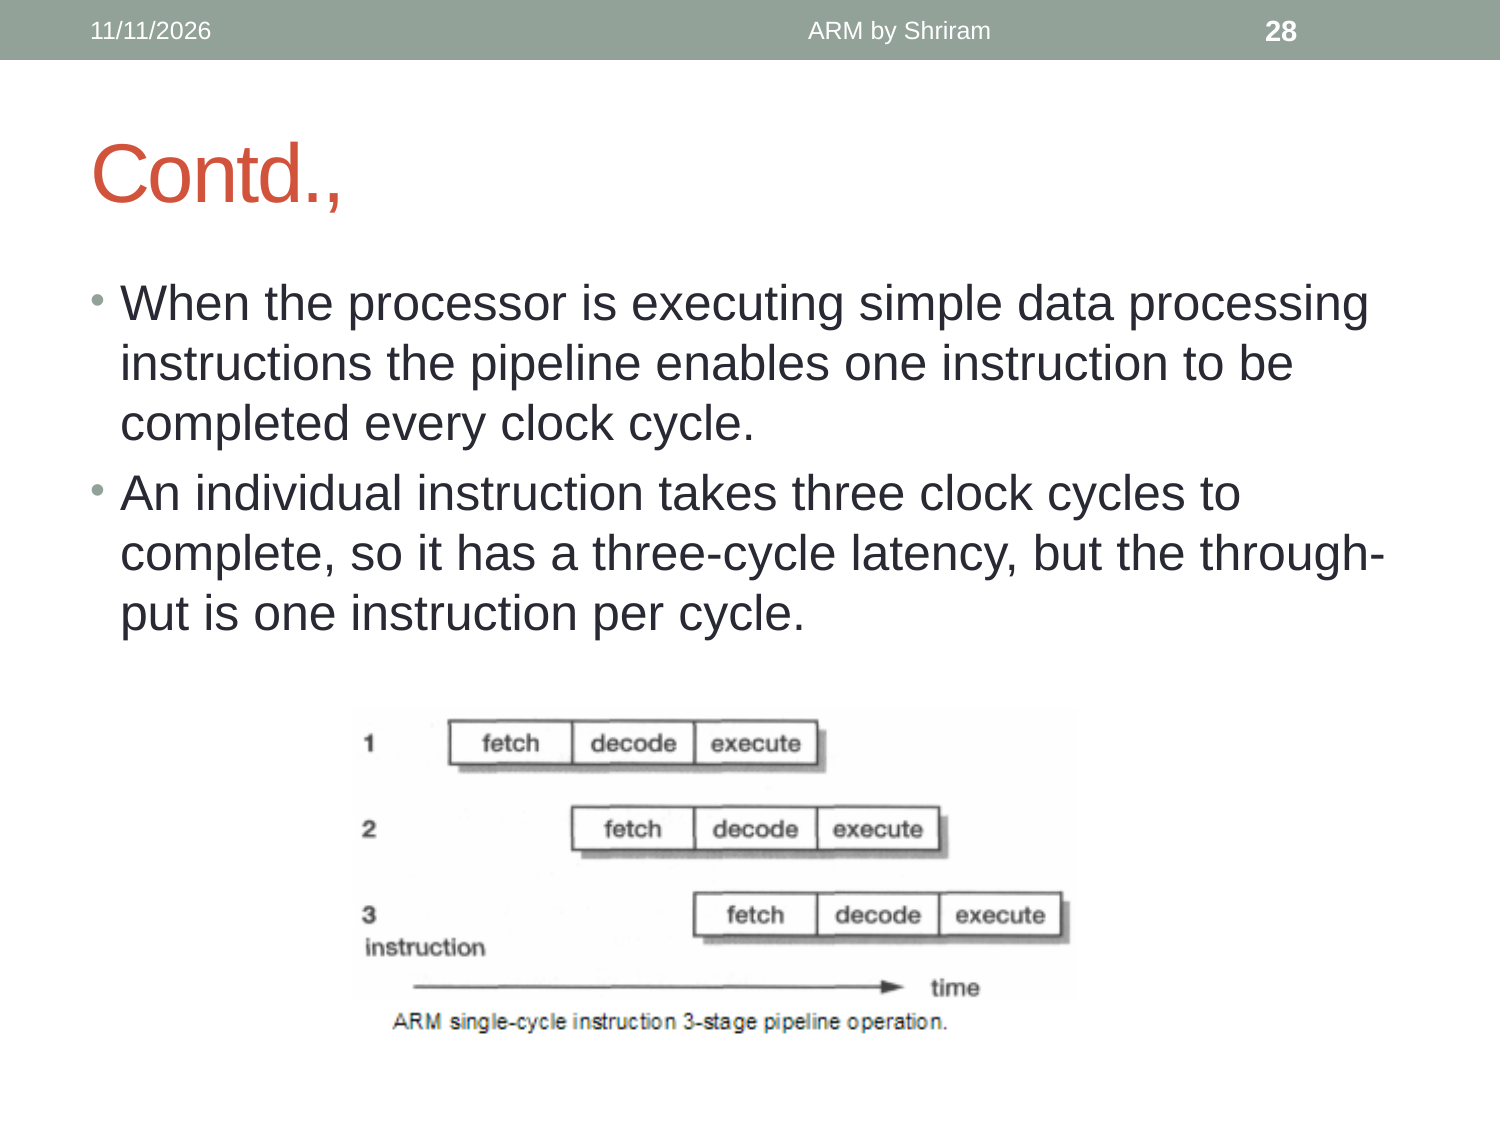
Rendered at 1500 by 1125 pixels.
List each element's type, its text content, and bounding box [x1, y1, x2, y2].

list When the processor is executing simple data processing instructions the pipeline enables one instruction to be completed every clock cycle. An individual instruction takes three clock cycles to complete, so it has a three-cycle latency, but the through-put is one instruction per cycle. [75, 262, 1425, 1063]
footer ARM by Shriram [562, 3, 1238, 57]
slide_number 28 [1250, 3, 1425, 57]
title Contd., [75, 87, 1425, 250]
picture [312, 681, 1117, 1051]
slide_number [75, 3, 550, 57]
